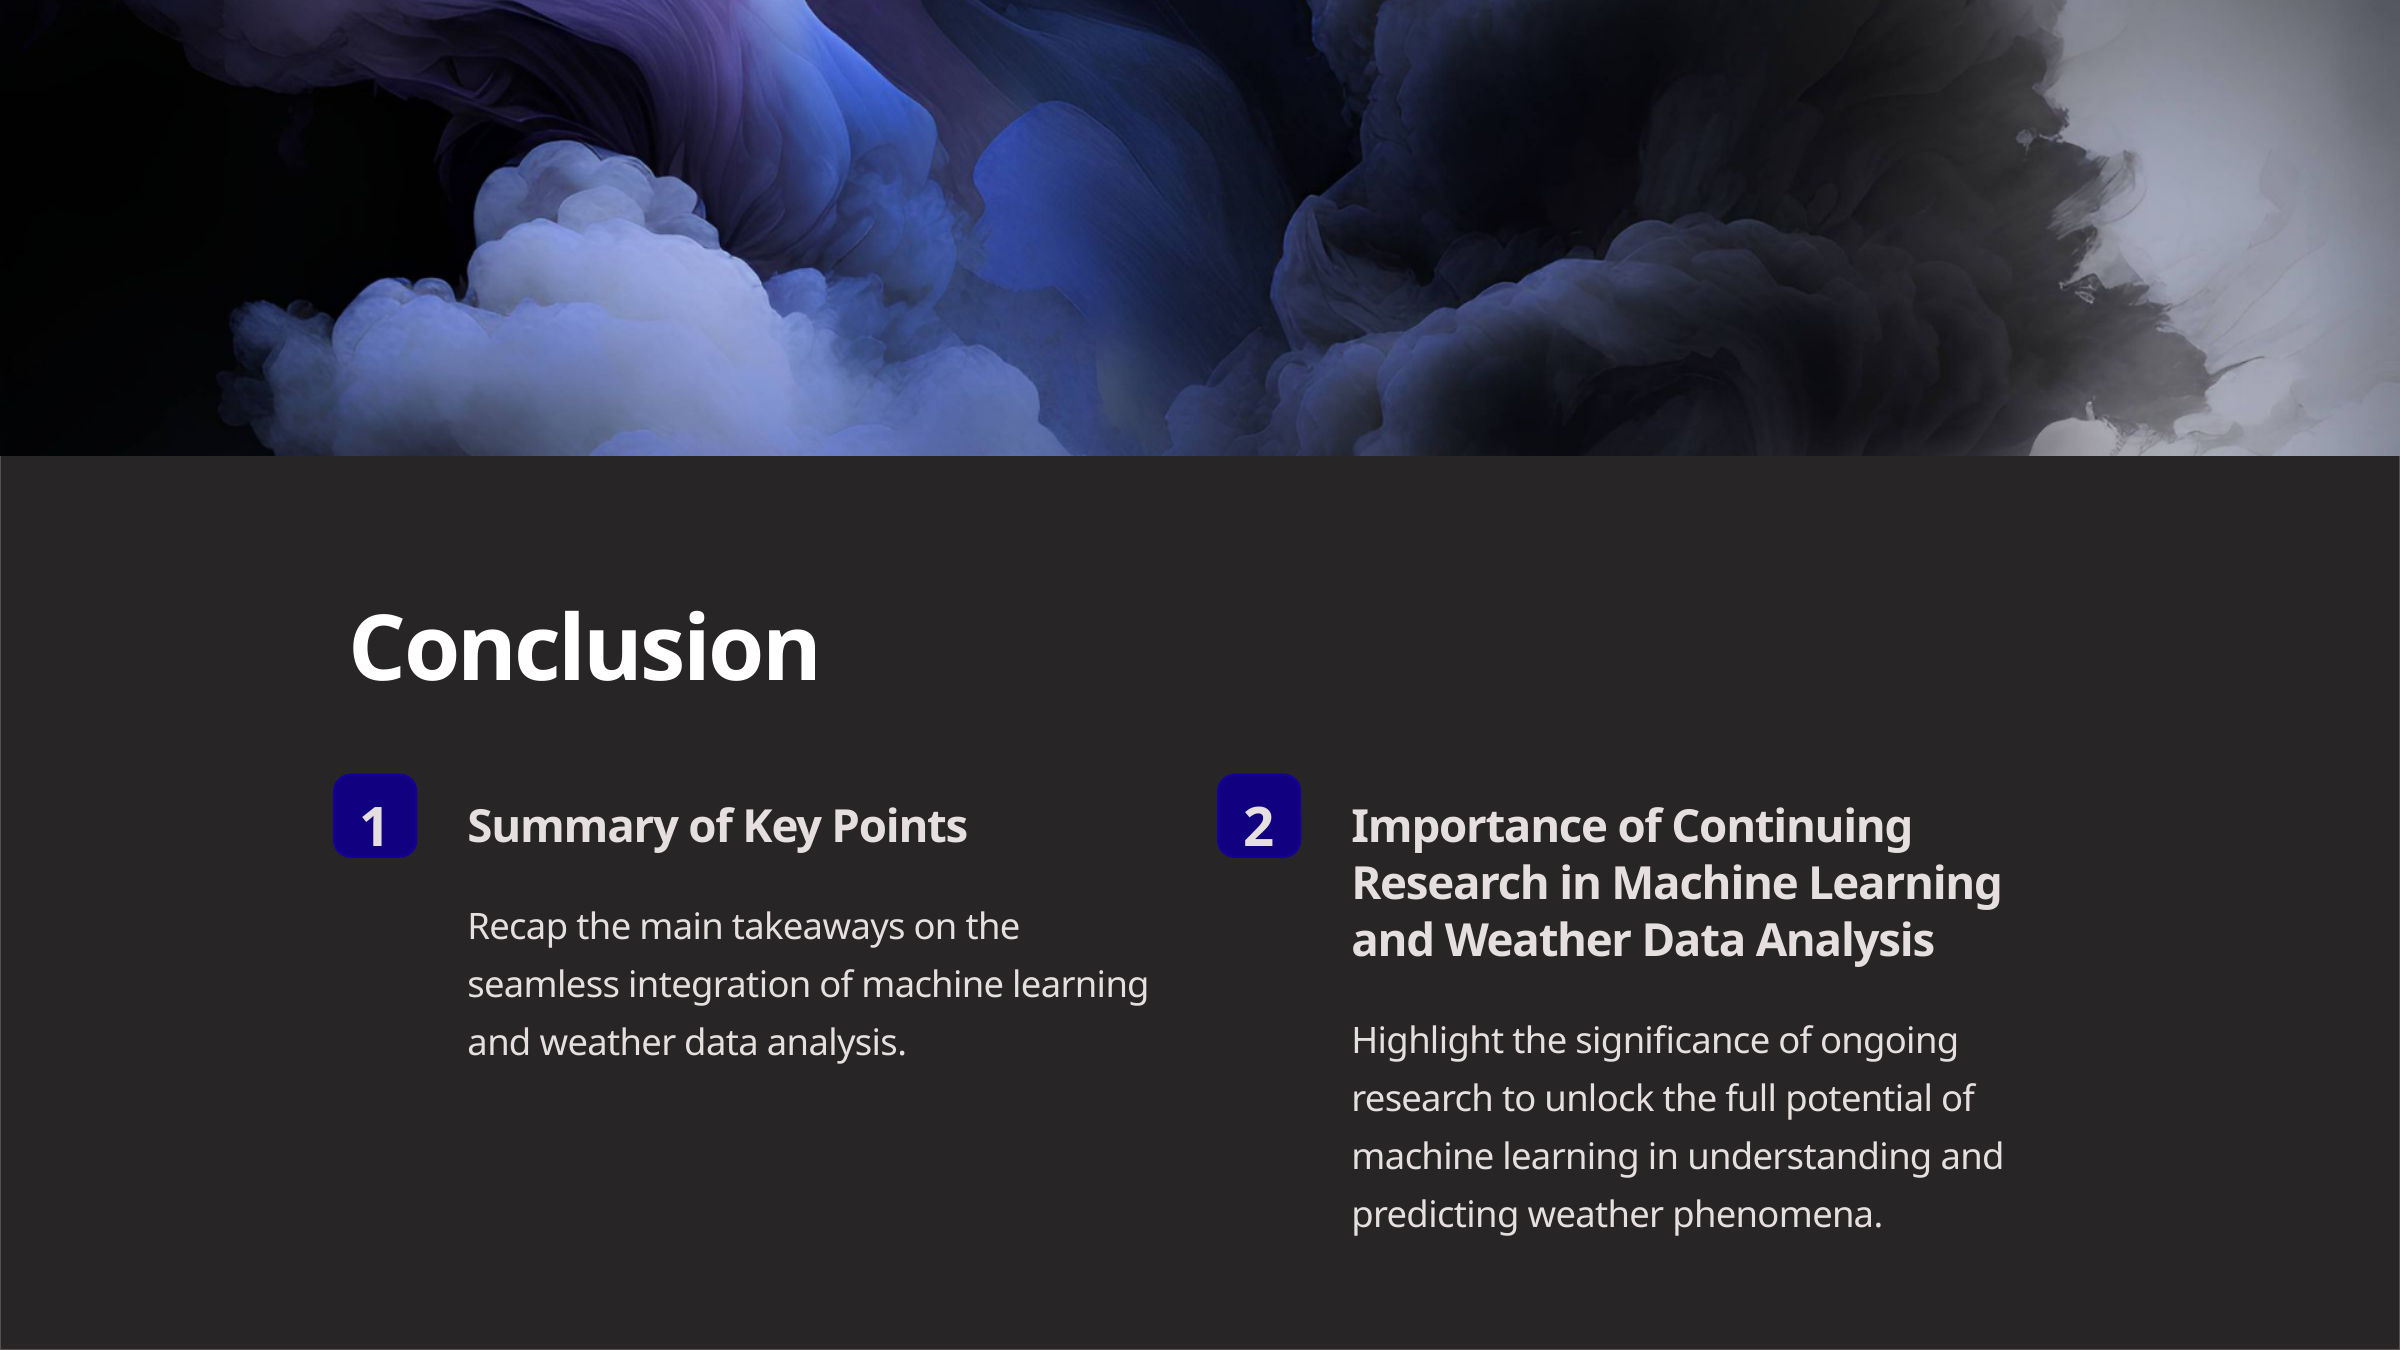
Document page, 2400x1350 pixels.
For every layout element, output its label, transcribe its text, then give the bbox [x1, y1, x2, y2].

text_box Highlight the significance of ongoing research to unlock the full potential of machine learning in understanding and predicting weather phenomena. [1336, 994, 2066, 1228]
text_box 1 [362, 781, 388, 850]
text_box 2 [1243, 781, 1276, 850]
text_box [334, 774, 417, 857]
text_box [1218, 774, 1301, 857]
text_box Recap the main takeaways on the seamless integration of machine learning and weather data analysis. [452, 880, 1182, 1056]
text_box Conclusion [334, 577, 1064, 692]
text_box [0, 456, 2400, 1350]
picture [0, 0, 2400, 456]
text_box Summary of Key Points [452, 787, 934, 845]
text_box Importance of Continuing Research in Machine Learning and Weather Data Analysis [1336, 787, 2066, 958]
